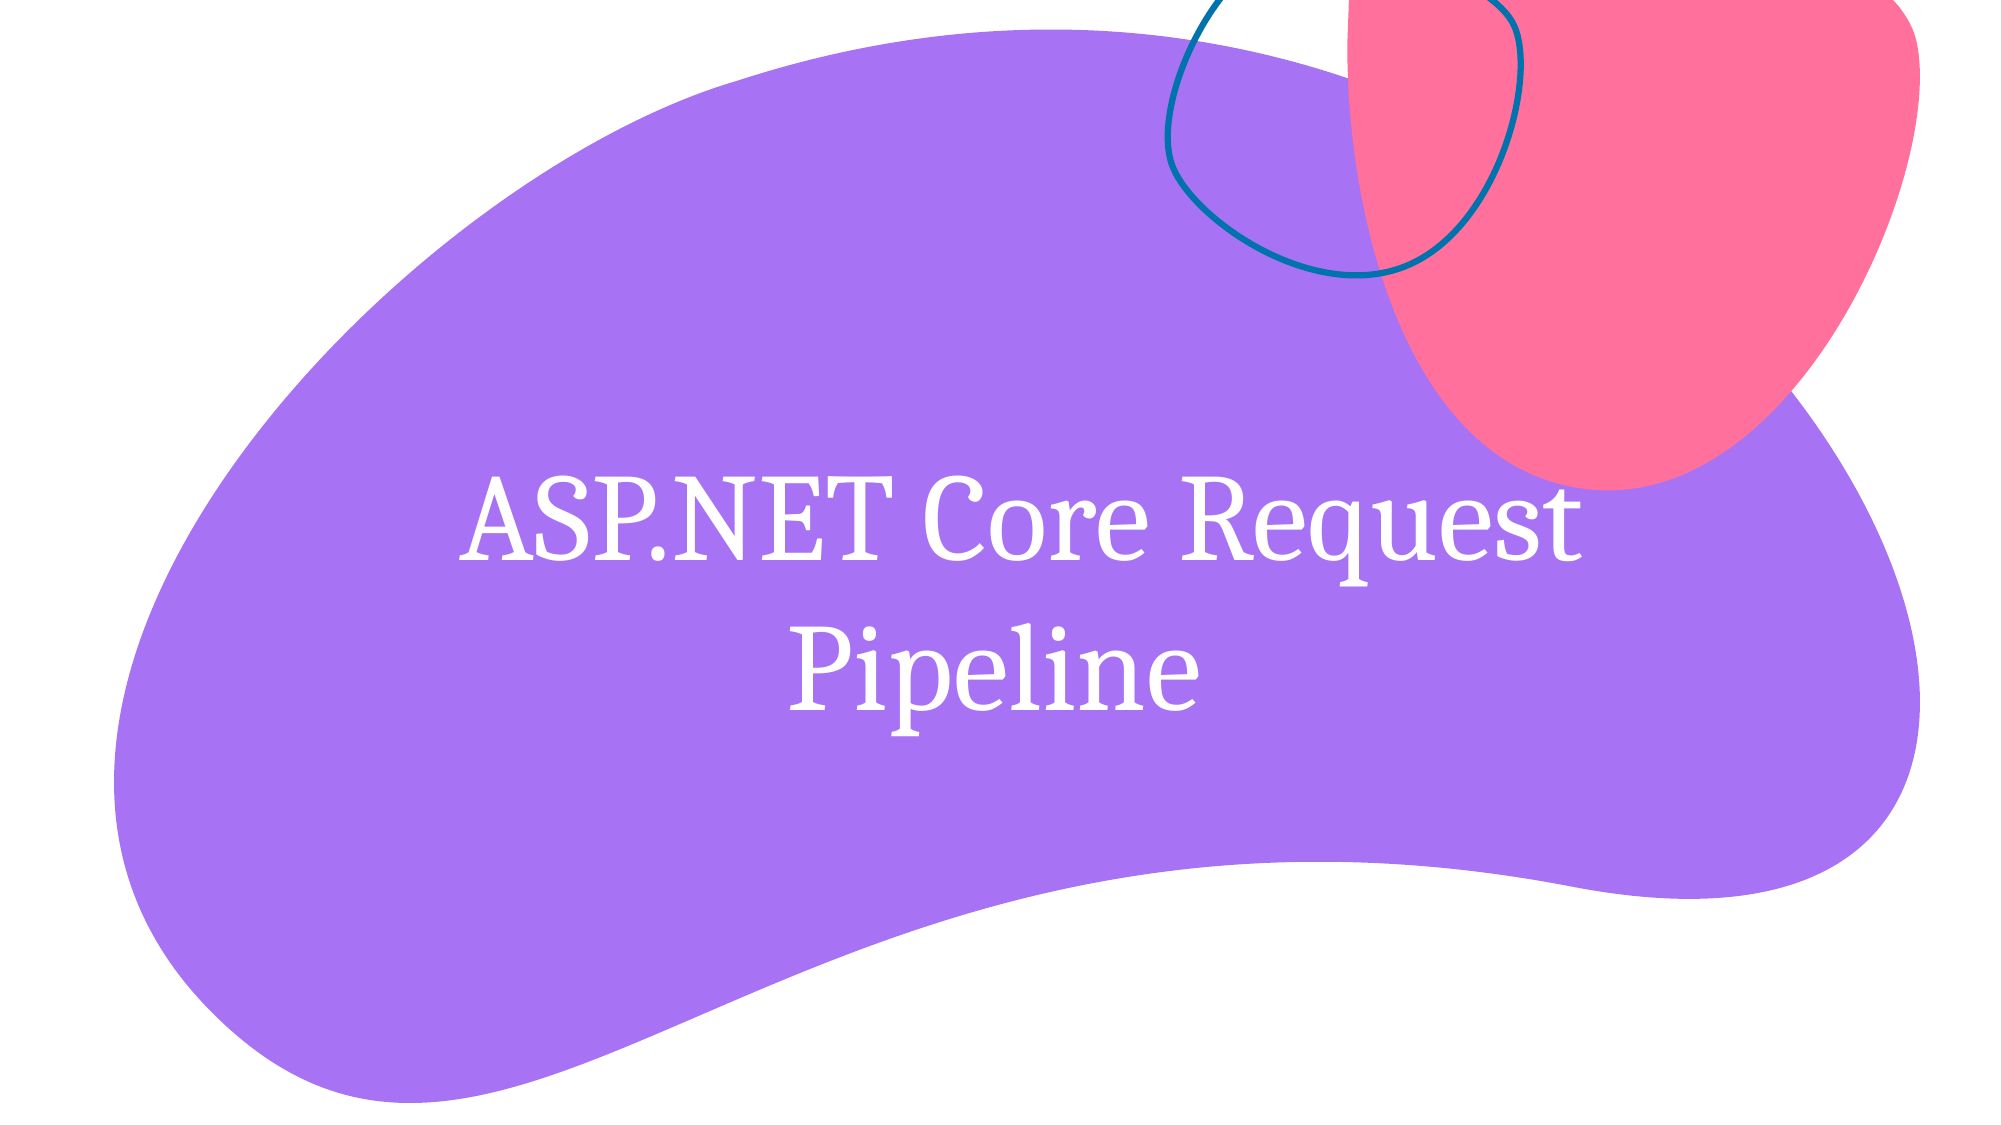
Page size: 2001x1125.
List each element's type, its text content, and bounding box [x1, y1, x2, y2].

title ASP.NET Core Request Pipeline [262, 427, 1782, 726]
